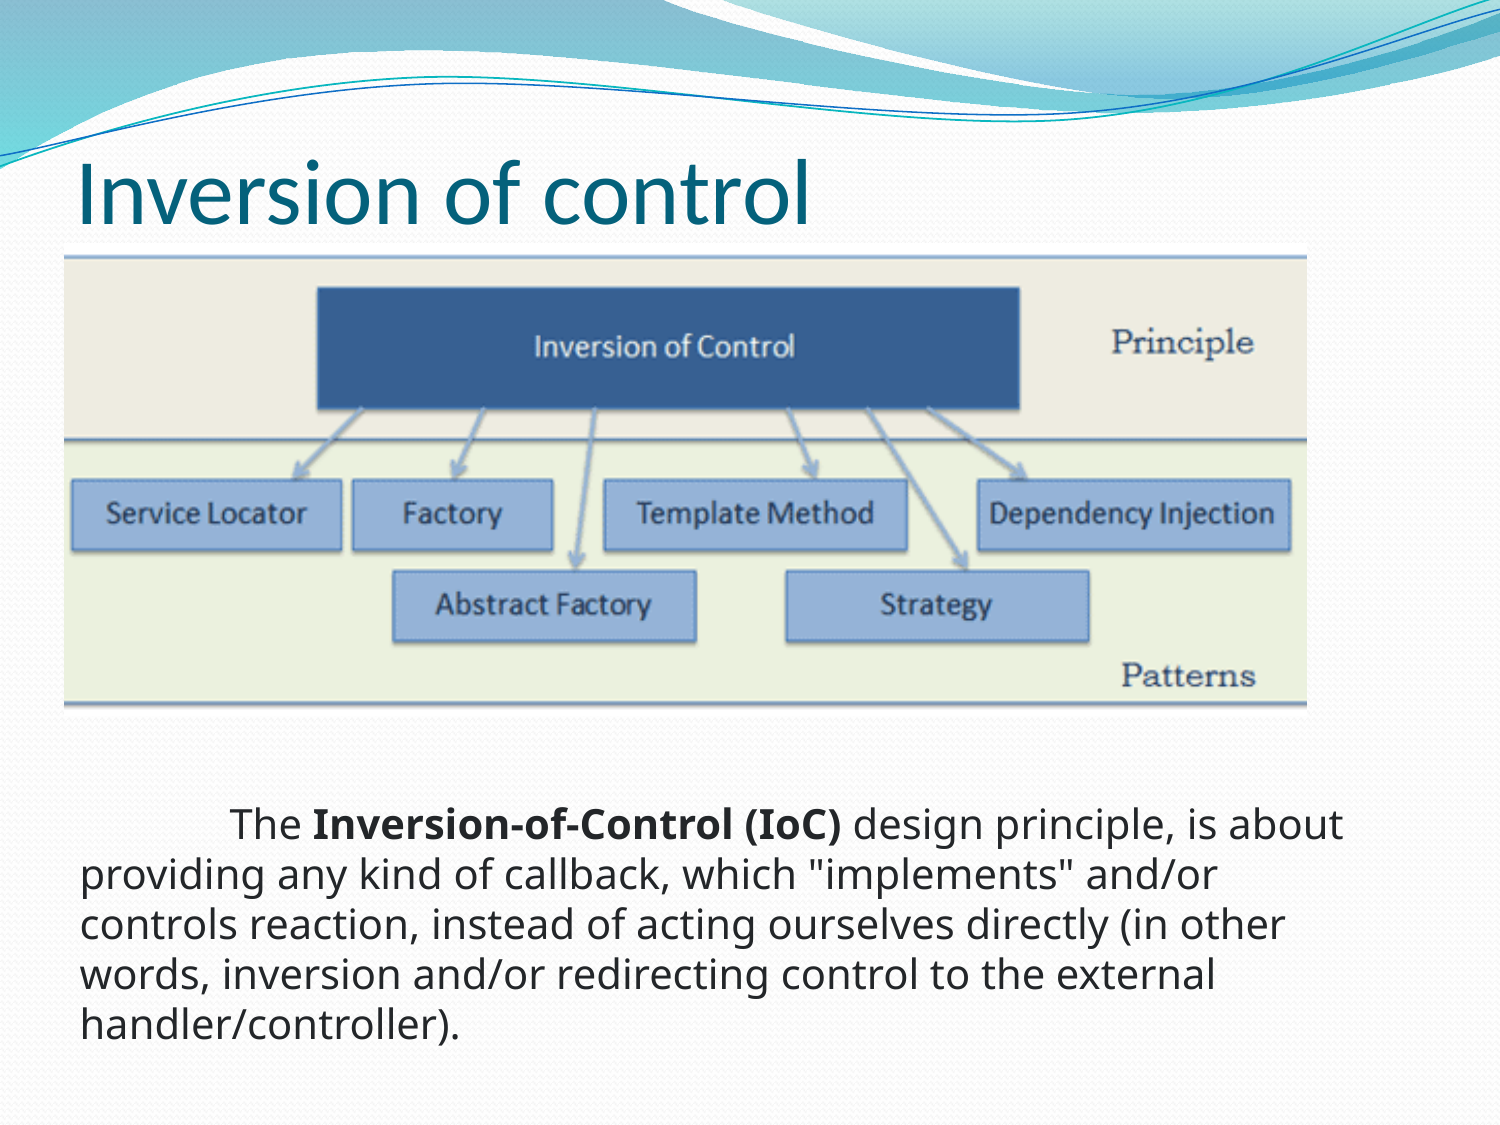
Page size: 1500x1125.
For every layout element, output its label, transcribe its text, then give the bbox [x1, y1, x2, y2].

text_box The Inversion-of-Control (IoC) design principle, is about providing any kind of callback, which "implements" and/or controls reaction, instead of acting ourselves directly (in other words, inversion and/or redirecting control to the external handler/controller). [64, 790, 1366, 1056]
picture [64, 243, 1308, 717]
title Inversion of control [75, 115, 1425, 244]
